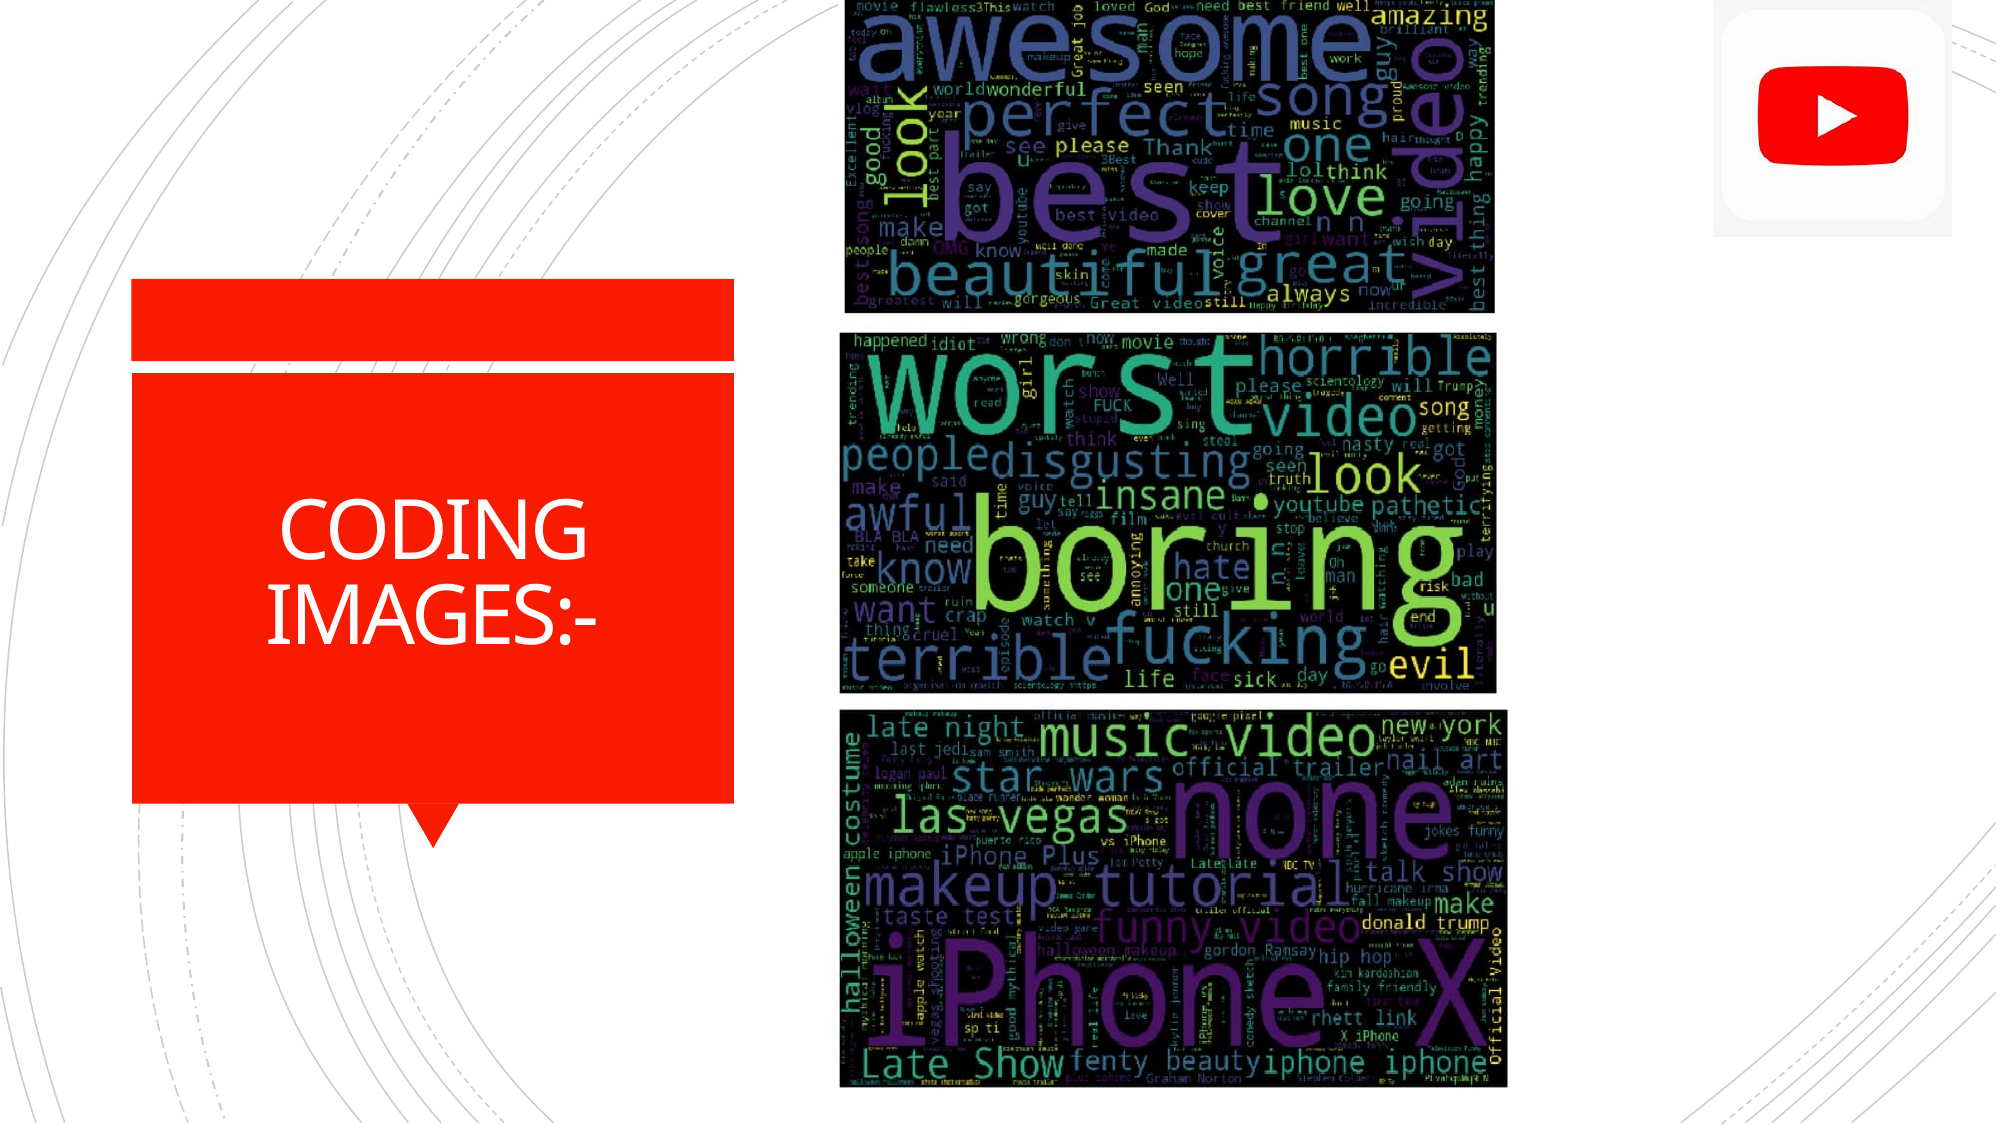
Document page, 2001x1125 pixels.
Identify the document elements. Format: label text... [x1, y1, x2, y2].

title CODING IMAGES:- [145, 375, 720, 779]
picture [1713, 0, 1952, 237]
picture [826, 324, 1539, 1113]
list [838, 0, 1496, 315]
